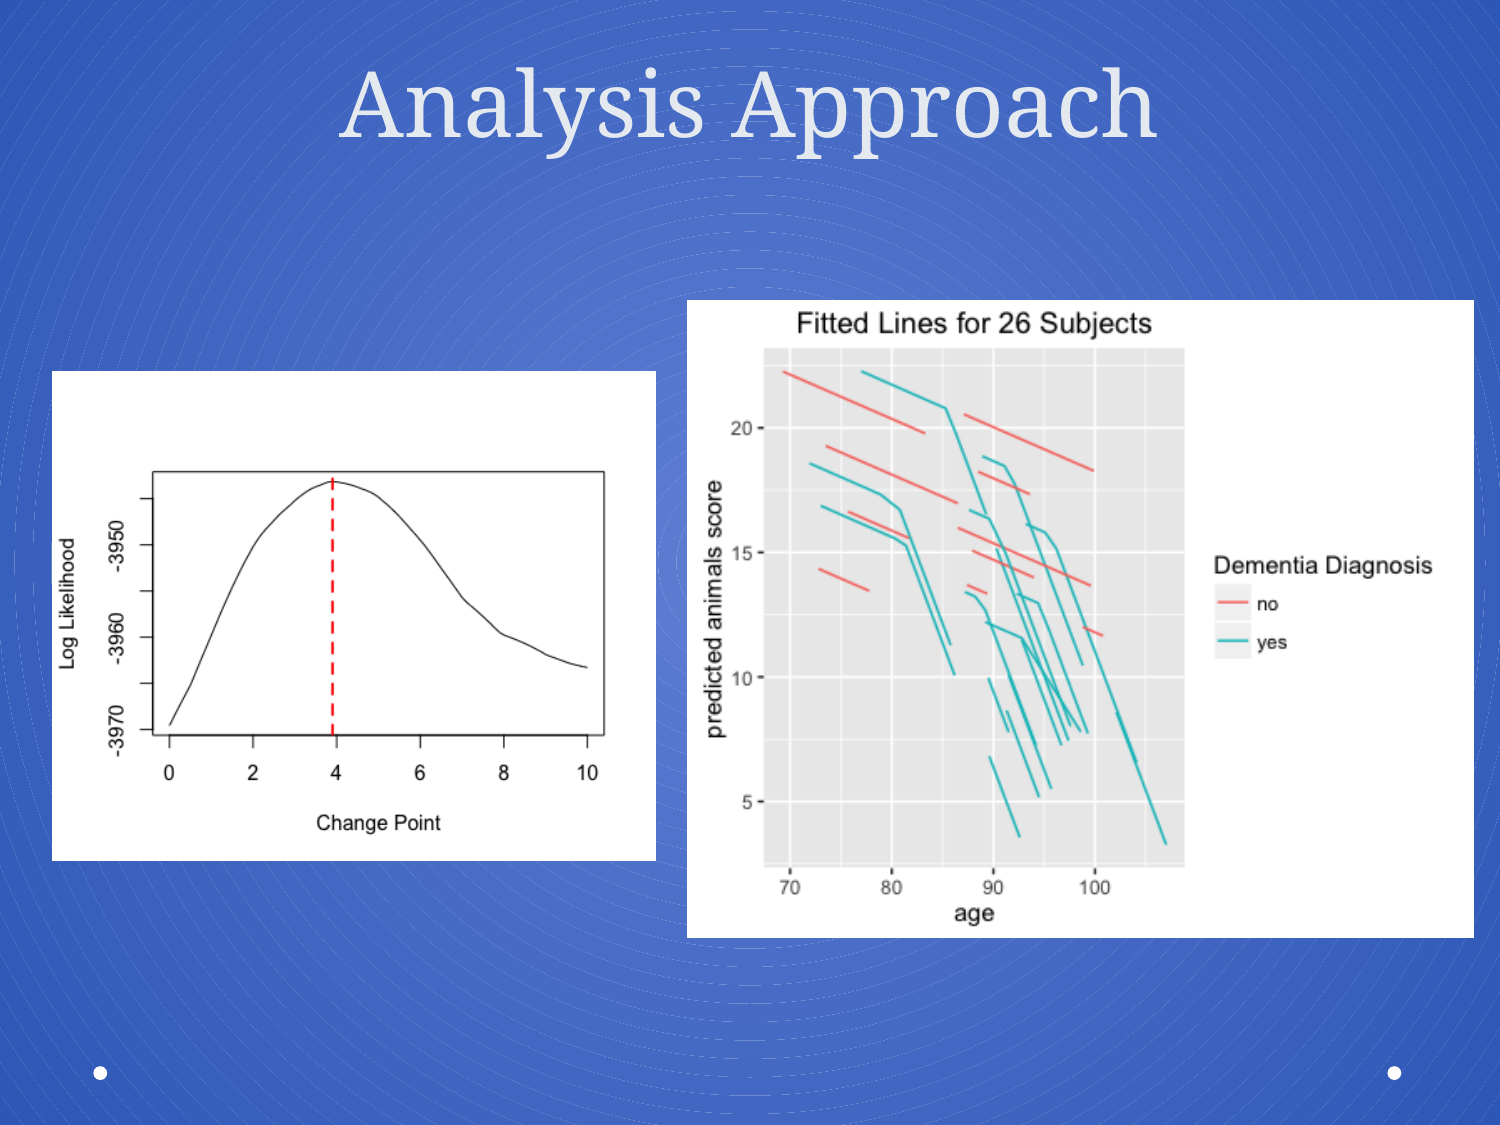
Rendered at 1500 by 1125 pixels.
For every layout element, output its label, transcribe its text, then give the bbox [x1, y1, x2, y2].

picture [687, 300, 1474, 938]
title Analysis Approach [75, 40, 1425, 164]
picture [52, 371, 656, 861]
